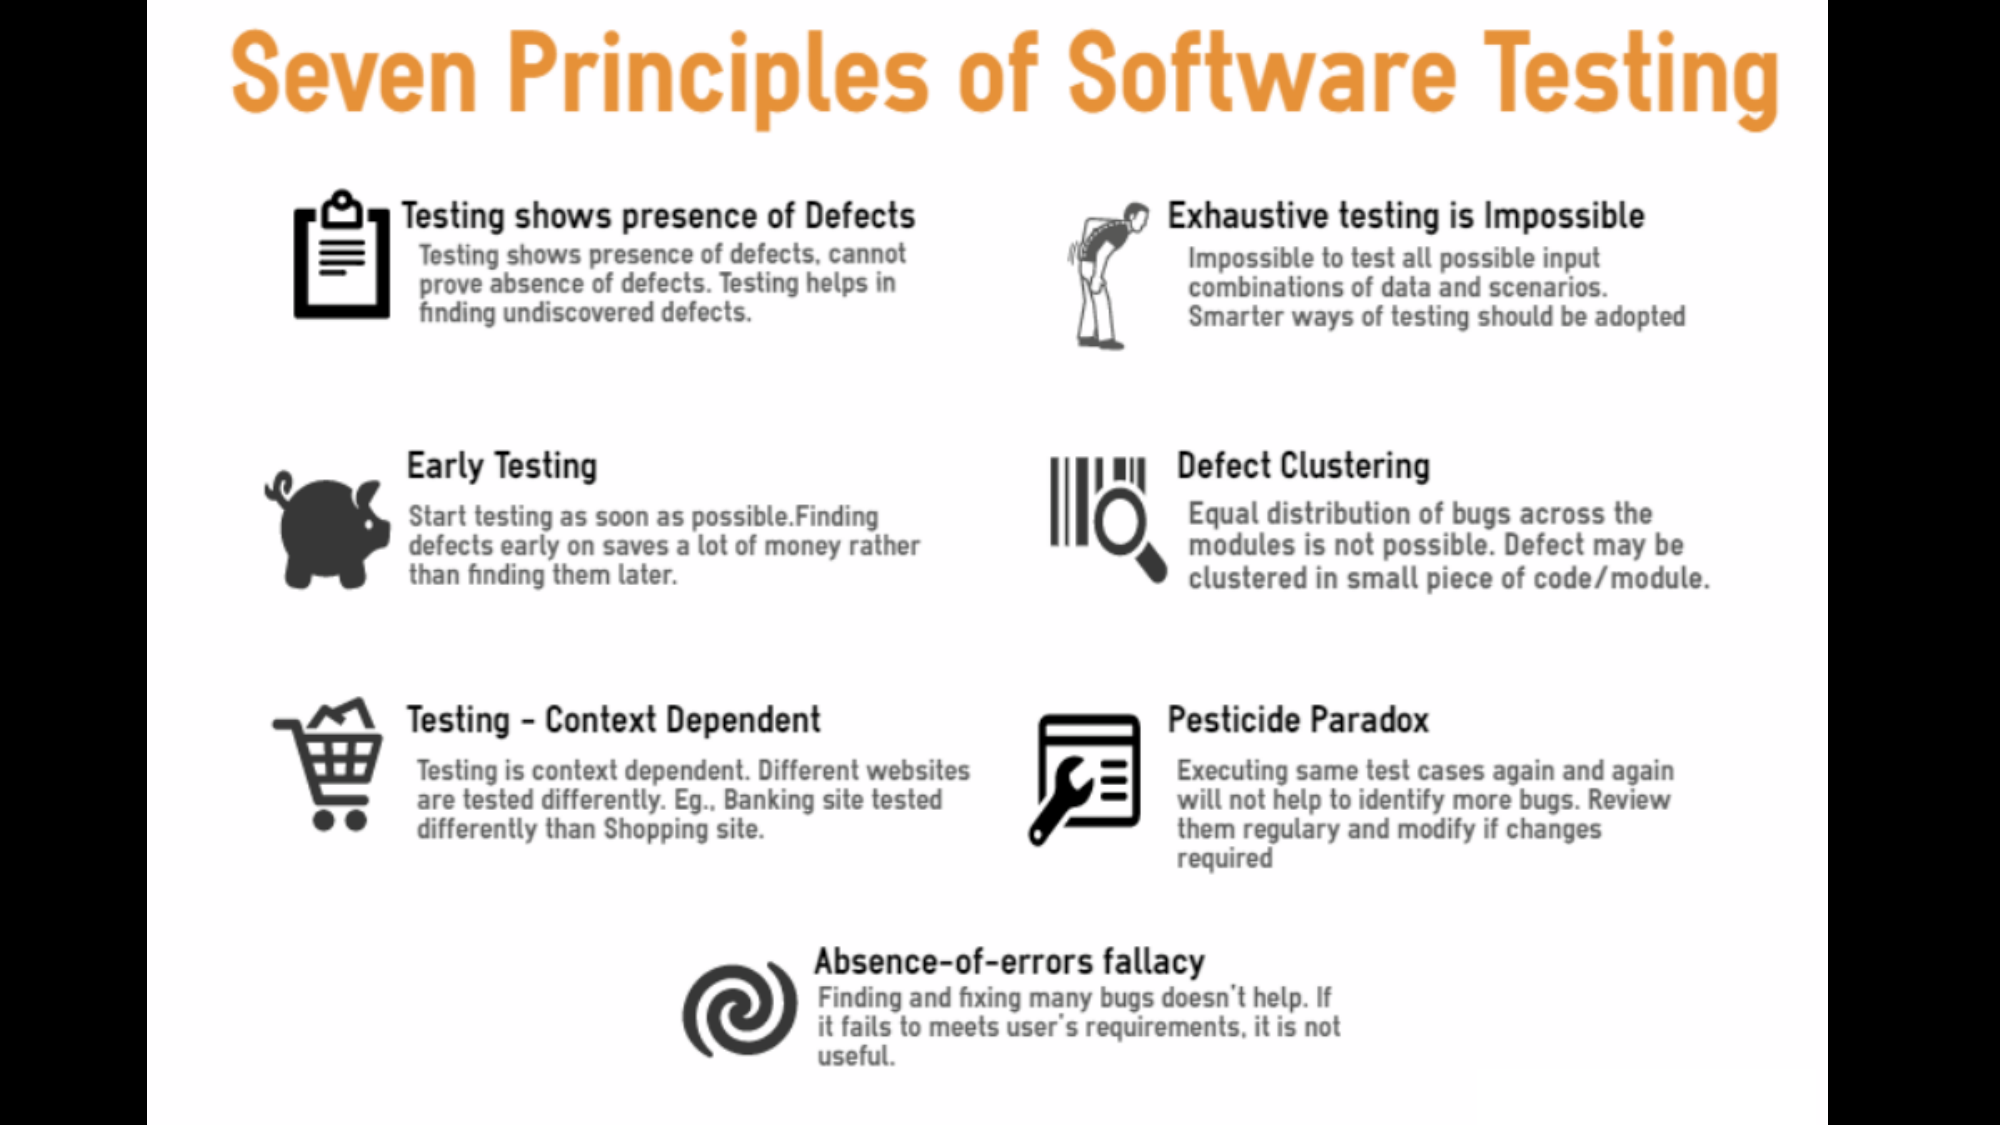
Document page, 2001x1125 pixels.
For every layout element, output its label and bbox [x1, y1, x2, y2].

picture [147, 0, 1828, 1125]
